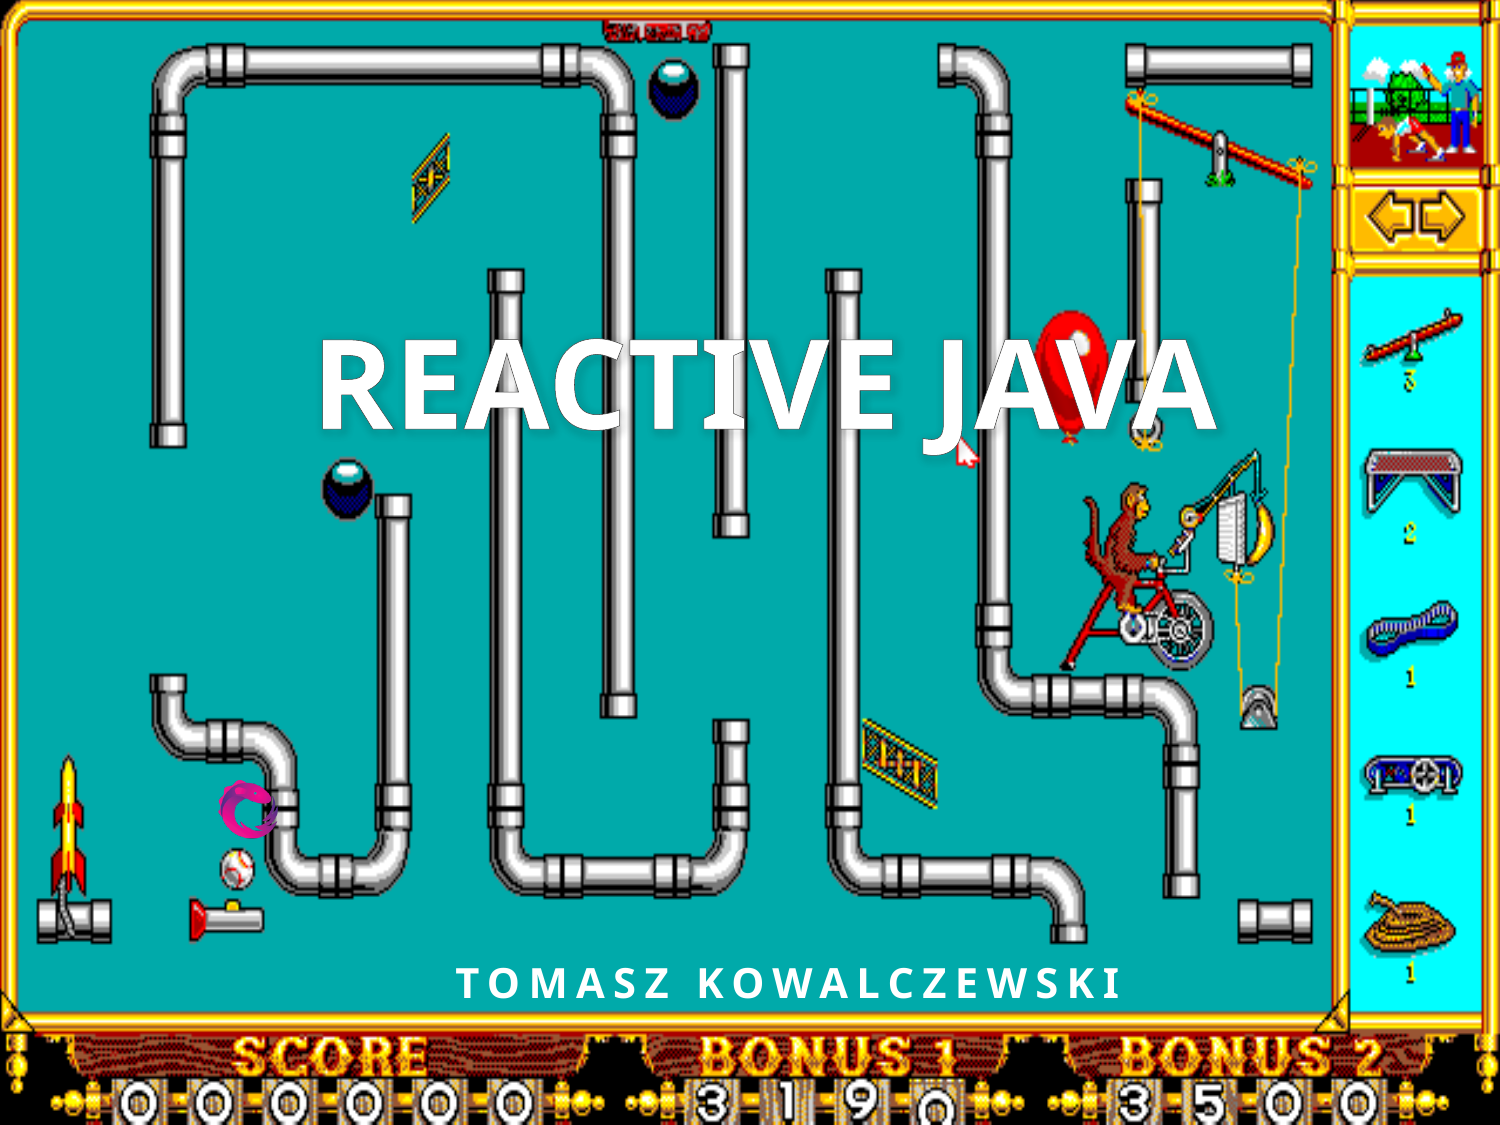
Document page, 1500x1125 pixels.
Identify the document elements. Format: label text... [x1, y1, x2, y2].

picture [0, 0, 1500, 1125]
text_box REACTIVE JAVA [176, 302, 1353, 634]
list Tomasz Kowalczewski [275, 948, 1299, 1047]
